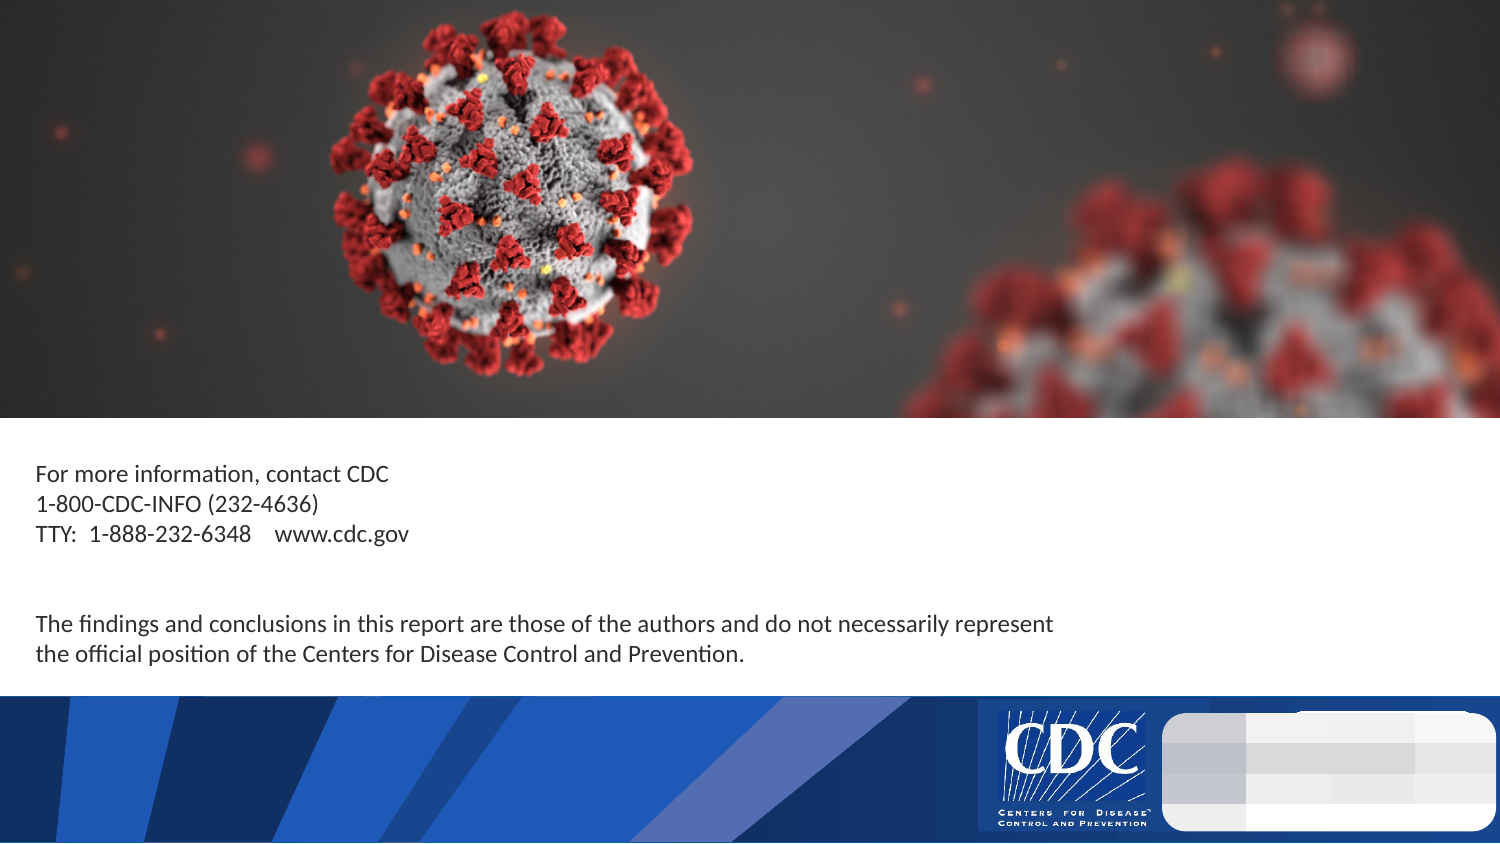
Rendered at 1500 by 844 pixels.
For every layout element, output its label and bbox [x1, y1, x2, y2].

picture [0, 0, 1500, 418]
picture [998, 804, 1151, 827]
picture [998, 711, 1146, 801]
text_box [976, 697, 1212, 833]
text_box [1159, 711, 1499, 834]
